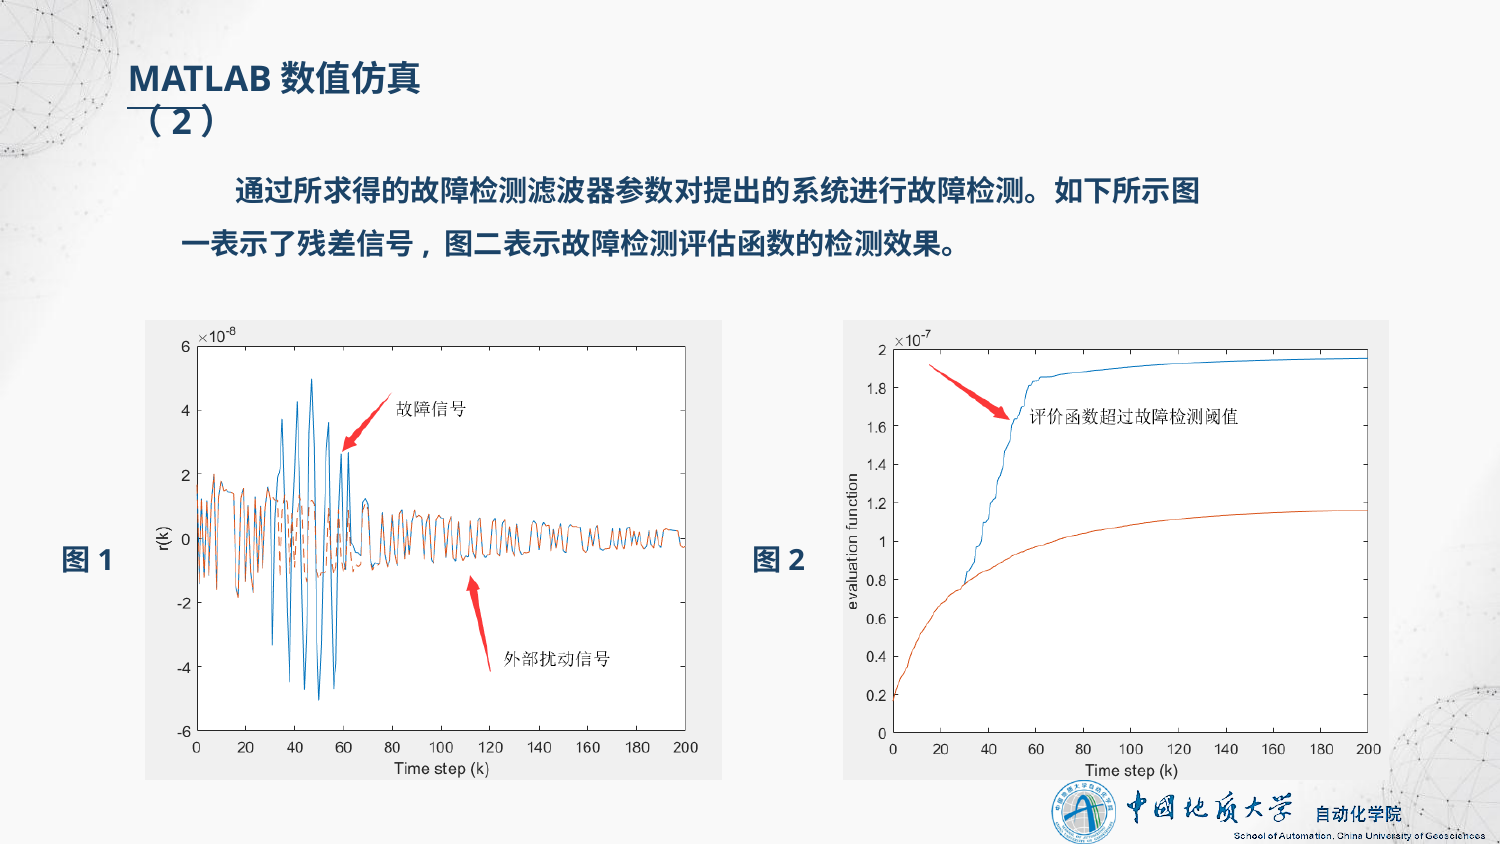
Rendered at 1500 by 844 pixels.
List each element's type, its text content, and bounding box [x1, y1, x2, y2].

text_box 图1 [46, 533, 130, 584]
text_box 图2 [737, 533, 820, 584]
text_box MATLAB数值仿真（2） [116, 50, 520, 147]
picture [0, 0, 1500, 844]
